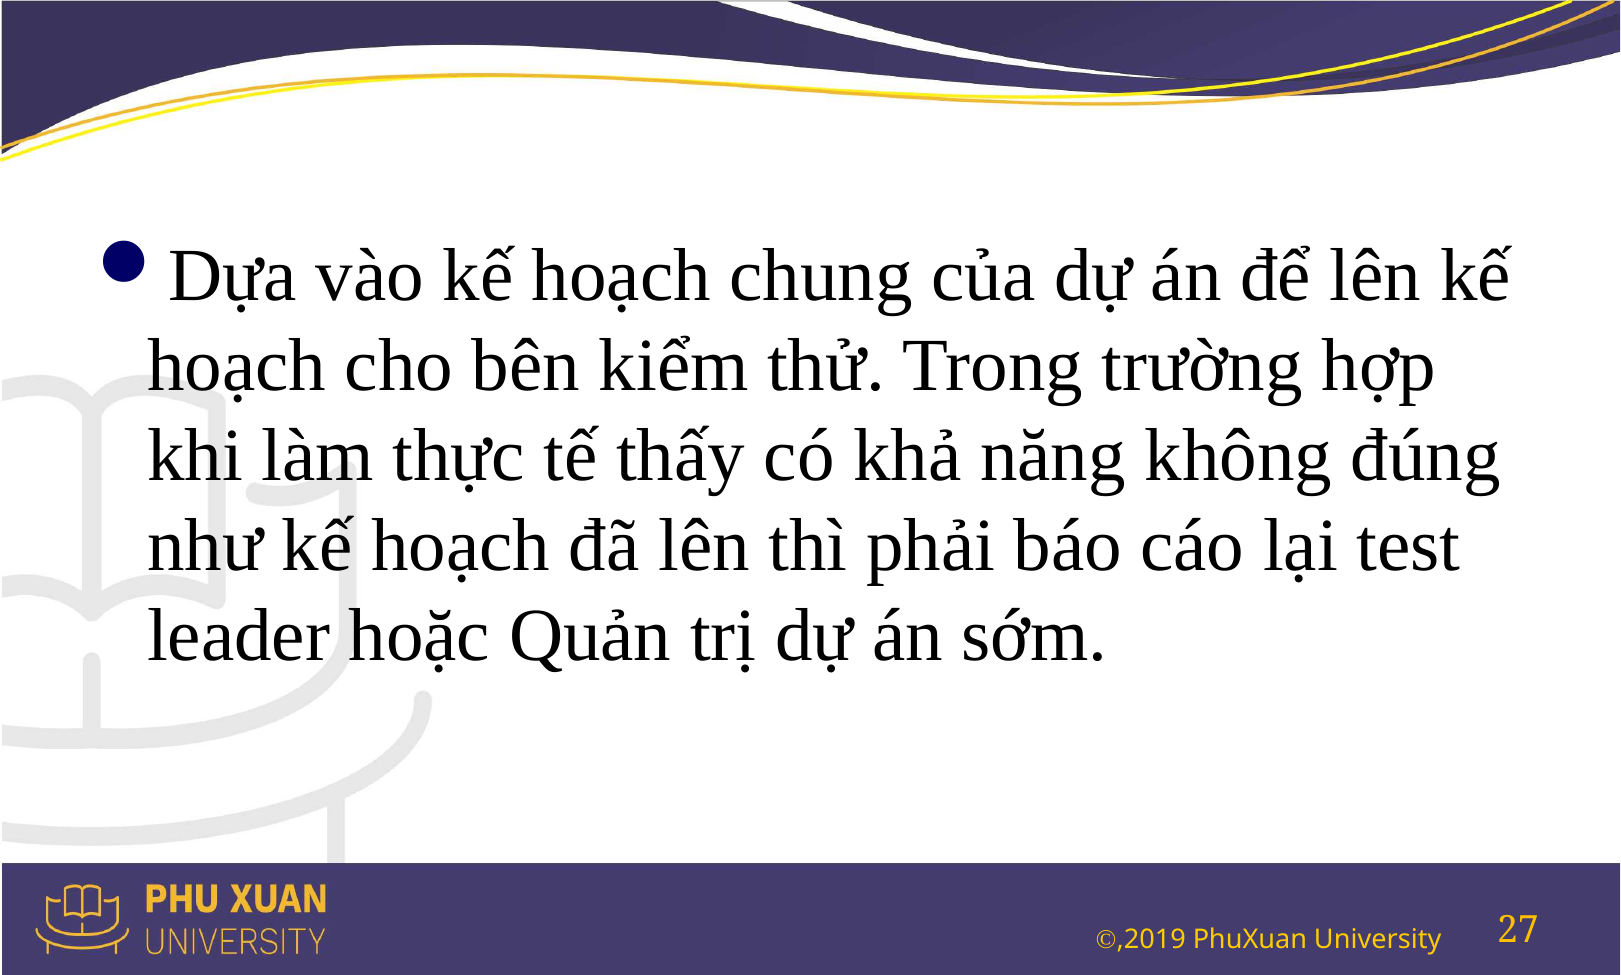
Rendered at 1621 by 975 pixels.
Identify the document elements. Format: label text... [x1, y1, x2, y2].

picture [0, 0, 1621, 975]
list Dựa vào kế hoạch chung của dự án để lên kế hoạch cho bên kiểm thử. Trong trường hợp khi làm thực tế thấy có khả năng không đúng như kế hoạch đã lên thì phải báo cáo lại test leader hoặc Quản trị dự án sớm. [81, 216, 1540, 841]
slide_number 27 [1404, 903, 1539, 956]
